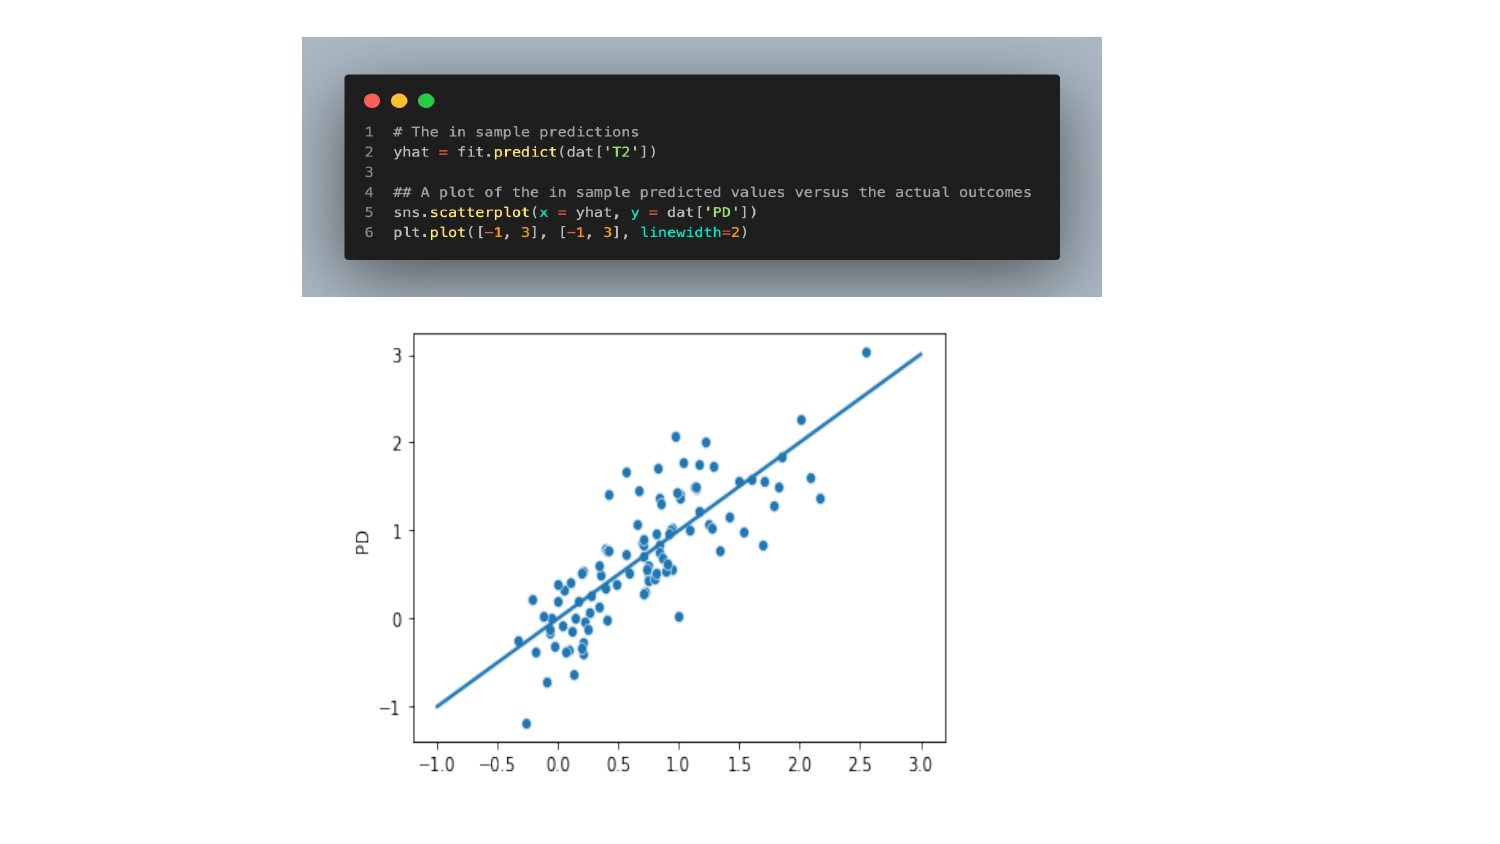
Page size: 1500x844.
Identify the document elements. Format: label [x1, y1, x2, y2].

picture [301, 36, 1102, 298]
picture [345, 322, 956, 787]
